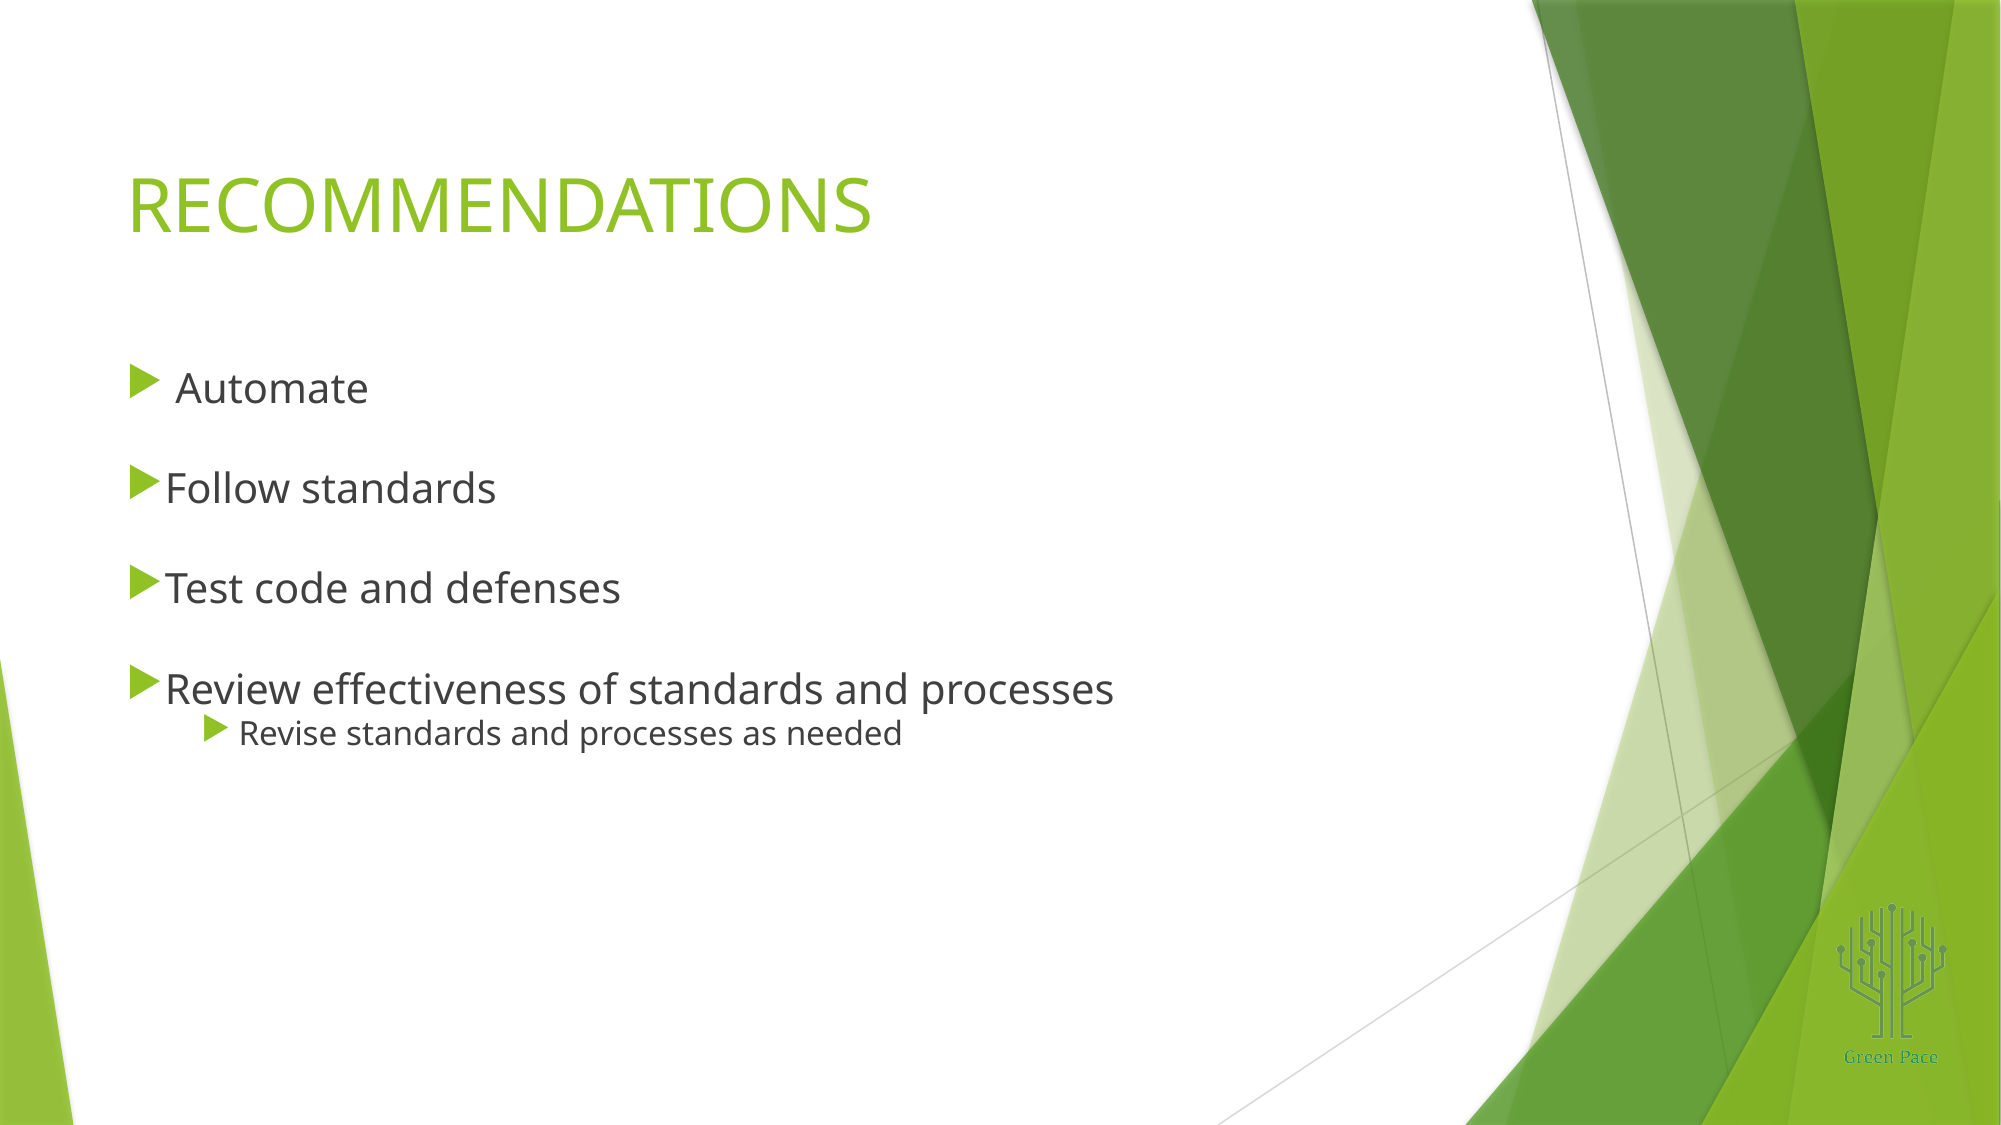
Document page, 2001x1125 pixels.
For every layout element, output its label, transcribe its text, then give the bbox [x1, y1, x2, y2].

list Automate Follow standards Test code and defenses Review effectiveness of standards and processes Revise standards and processes as needed [111, 354, 1522, 992]
title RECOMMENDATIONS [111, 99, 1522, 317]
picture [1817, 891, 1965, 1082]
